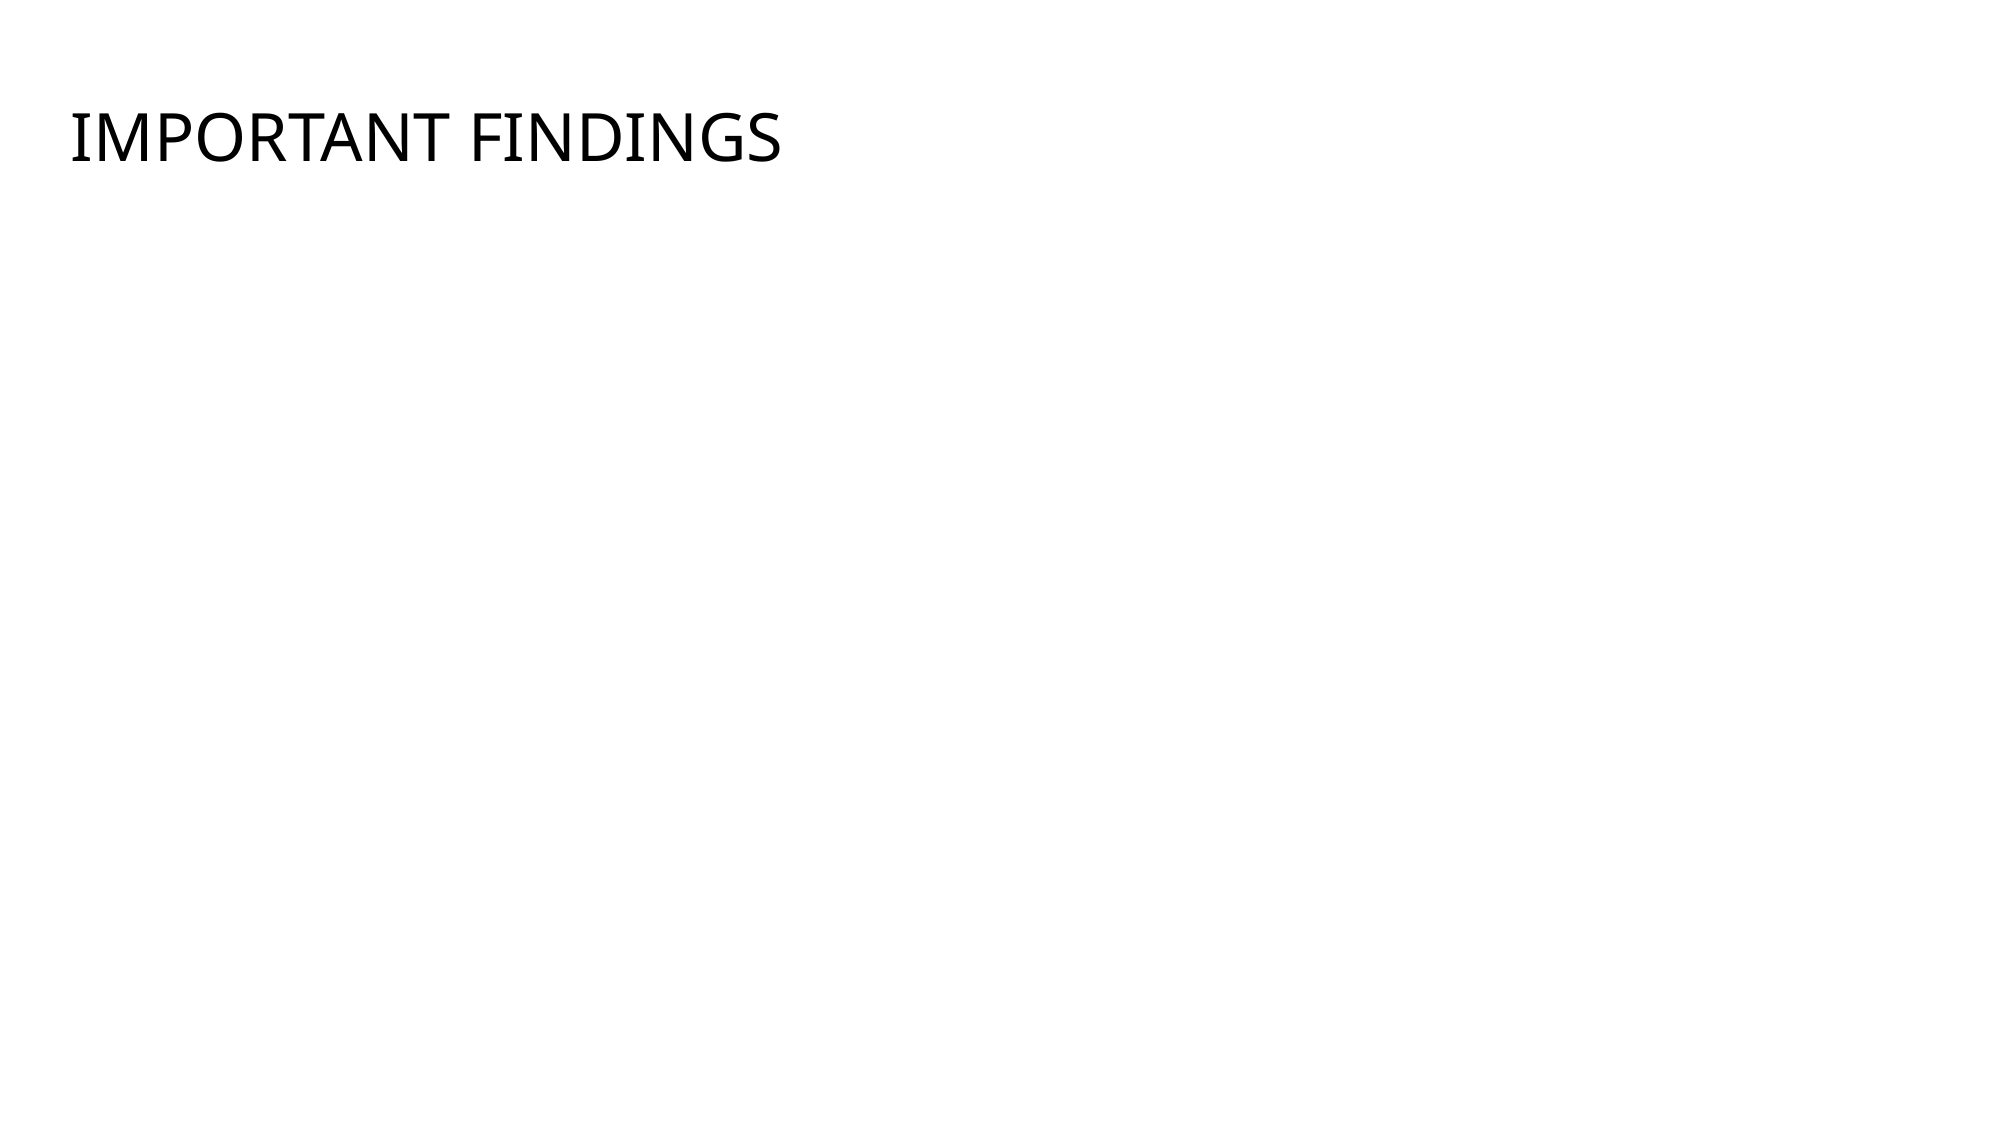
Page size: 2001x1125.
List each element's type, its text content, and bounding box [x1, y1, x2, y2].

title Important Findings [55, 63, 1953, 218]
